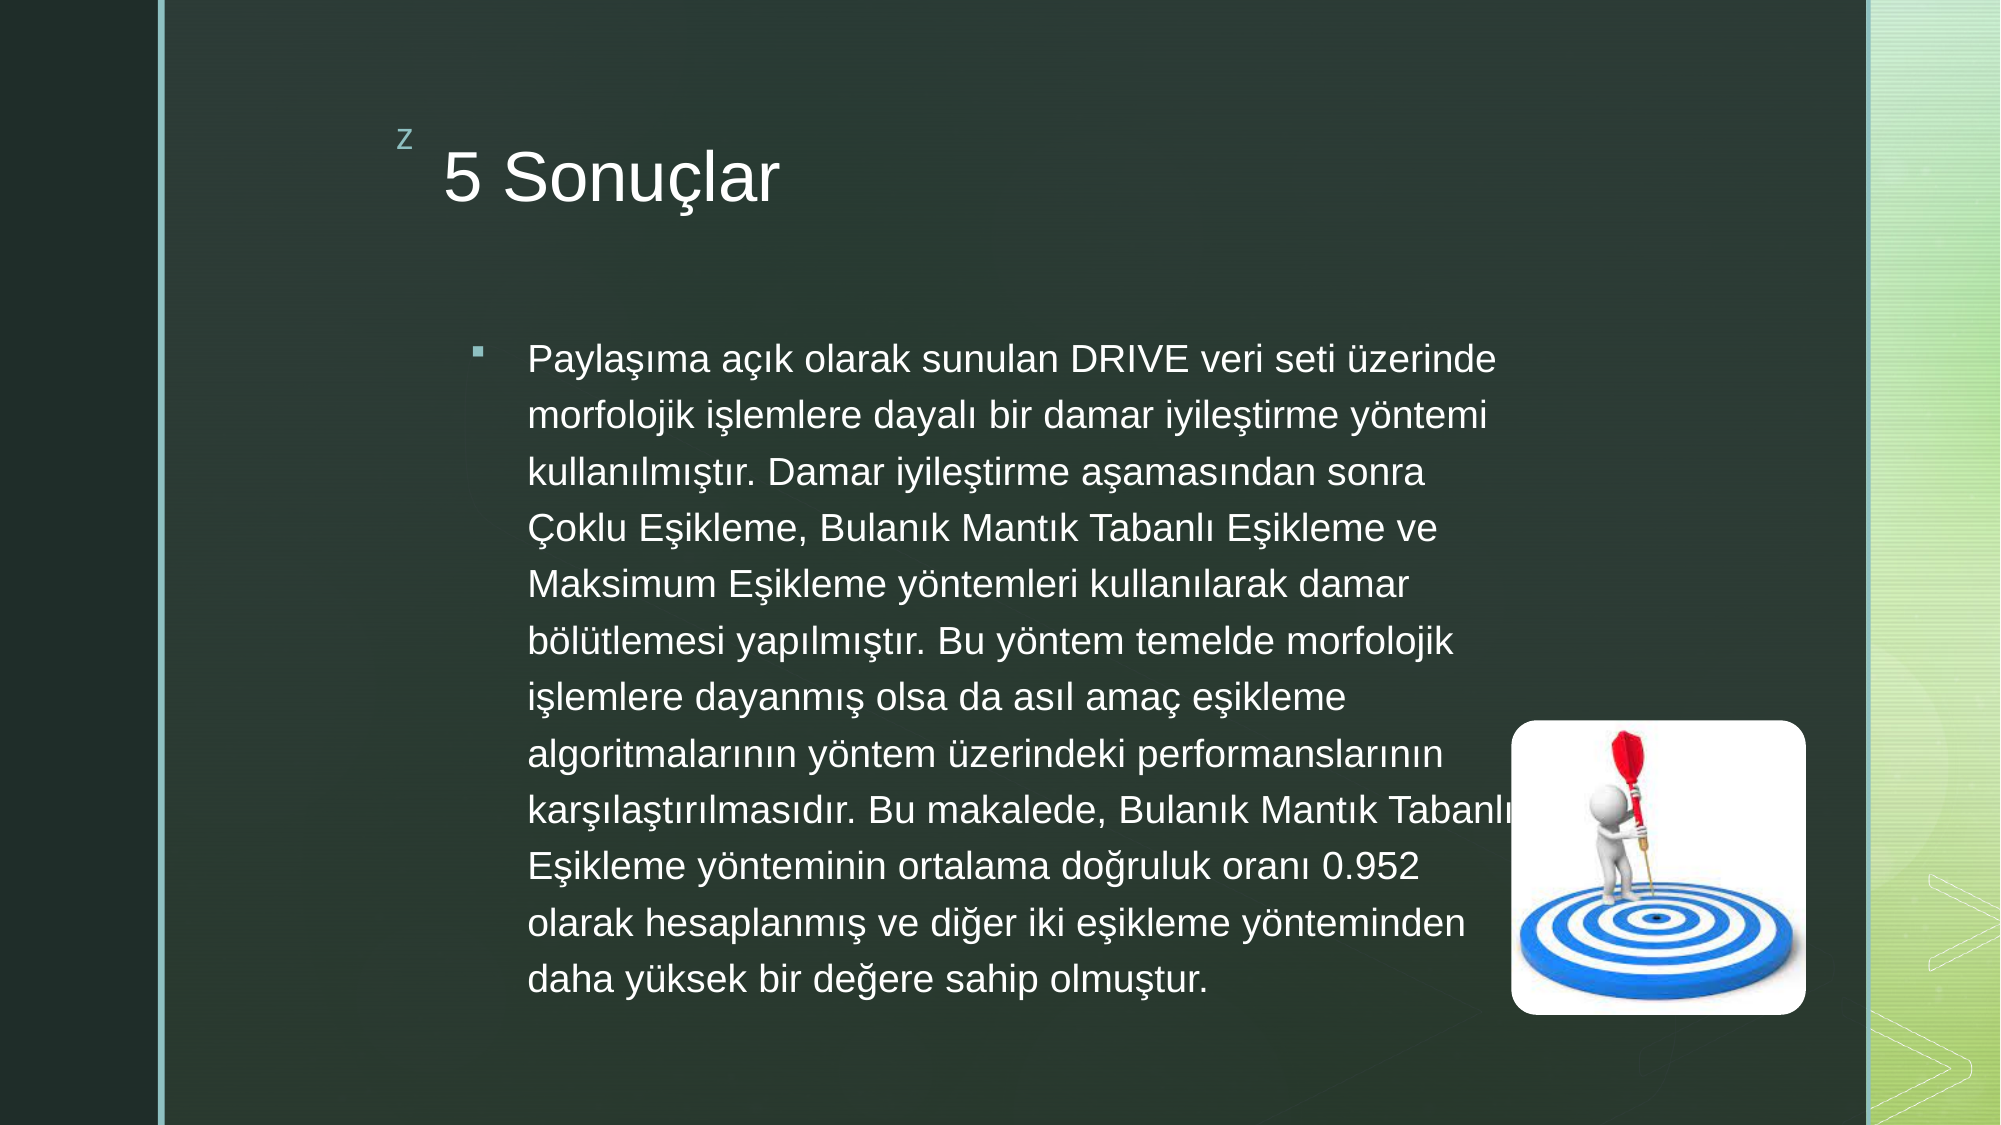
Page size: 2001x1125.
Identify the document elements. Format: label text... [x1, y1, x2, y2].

title 5 Sonuçlar [428, 132, 1734, 310]
list Paylaşıma açık olarak sunulan DRIVE veri seti üzerinde morfolojik işlemlere dayalı bir damar iyileştirme yöntemi kullanılmıştır. Damar iyileştirme aşamasından sonra Çoklu Eşikleme, Bulanık Mantık Tabanlı Eşikleme ve Maksimum Eşikleme yöntemleri kullanılarak damar bölütlemesi yapılmıştır. Bu yöntem temelde morfolojik işlemlere dayanmış olsa da asıl amaç eşikleme algoritmalarının yöntem üzerindeki performanslarının karşılaştırılmasıdır. Bu makalede, Bulanık Mantık Tabanlı Eşikleme yönteminin ortalama doğruluk oranı 0.952 olarak hesaplanmış ve diğer iki eşikleme yönteminden daha yüksek bir değere sahip olmuştur. [454, 309, 1537, 1015]
picture [1871, 0, 2001, 1125]
picture [1511, 720, 1807, 1016]
